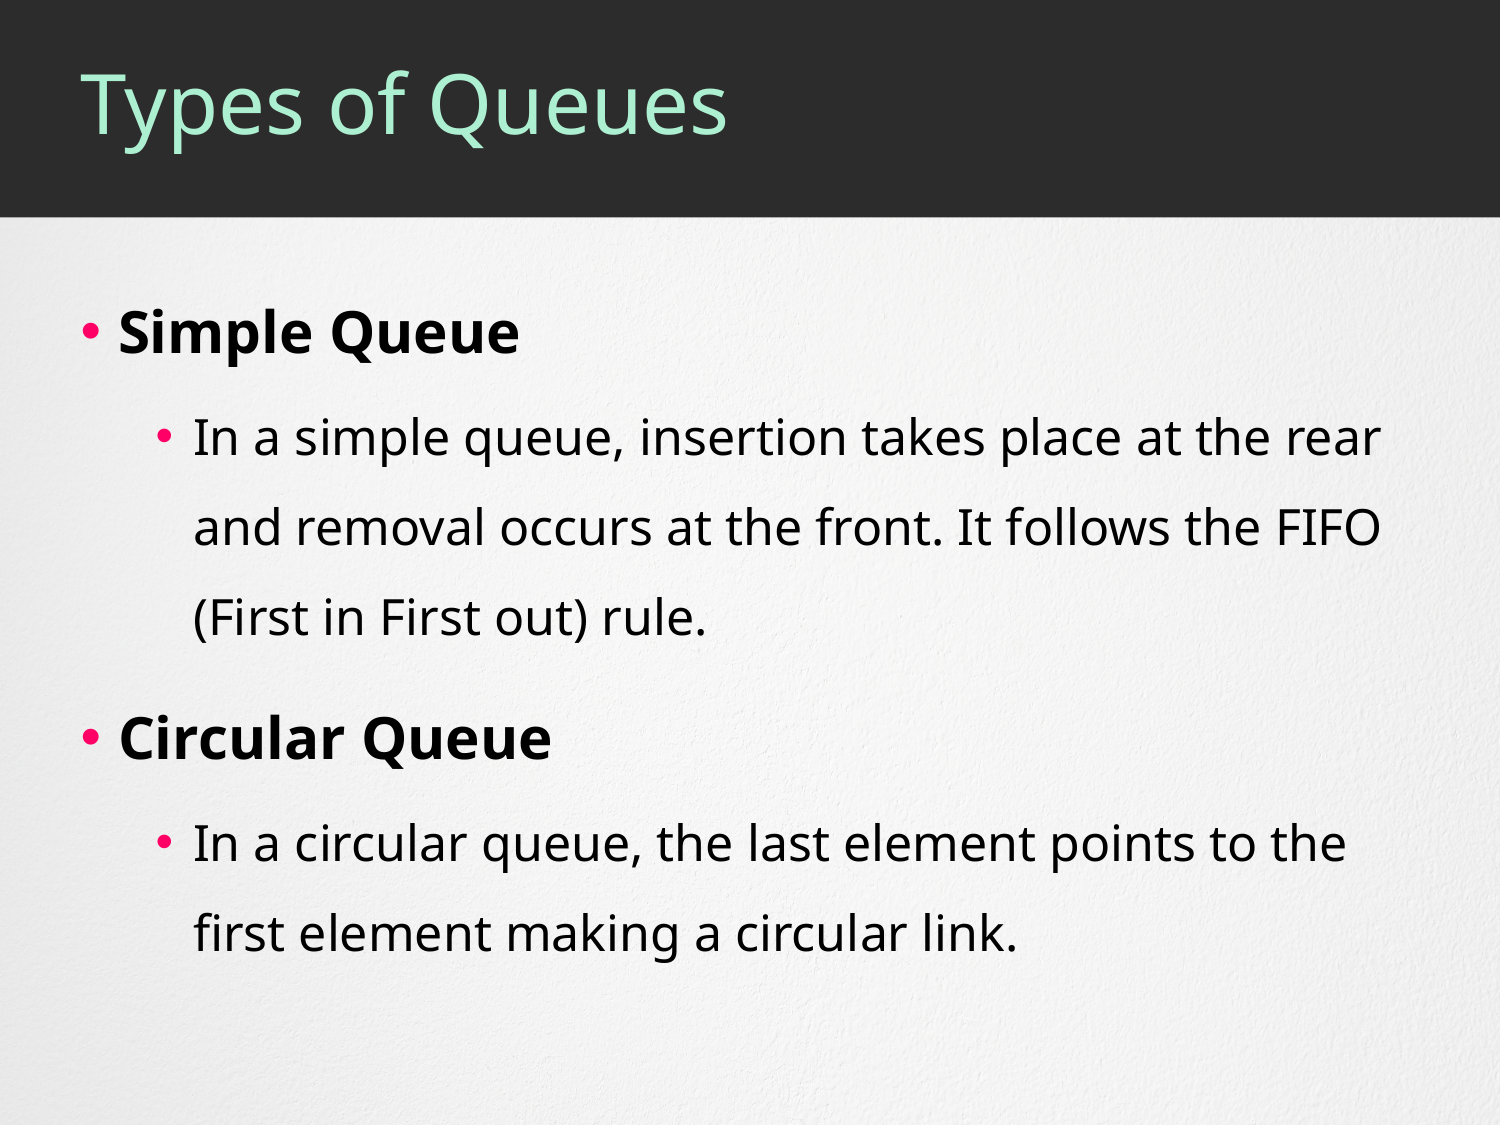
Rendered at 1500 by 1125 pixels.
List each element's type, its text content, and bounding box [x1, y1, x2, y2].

title Types of Queues [65, 0, 1500, 216]
list Simple Queue In a simple queue, insertion takes place at the rear and removal occurs at the front. It follows the FIFO (First in First out) rule. Circular Queue In a circular queue, the last element points to the first element making a circular link. [65, 253, 1466, 1094]
